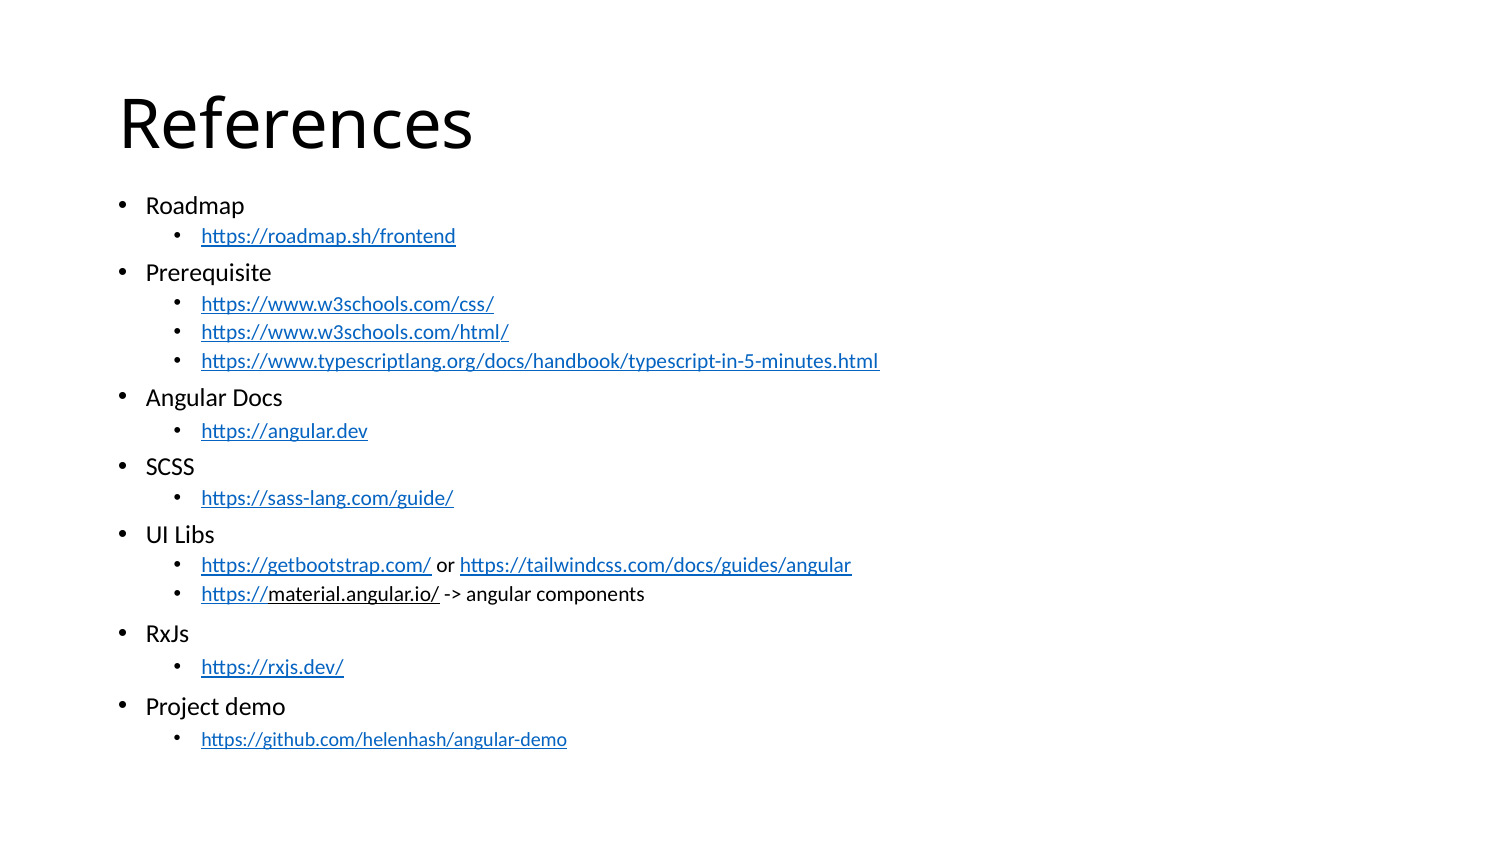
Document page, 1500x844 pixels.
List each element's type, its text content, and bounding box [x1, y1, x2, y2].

list Roadmap https://roadmap.sh/frontend Prerequisite https://www.w3schools.com/css/ https://www.w3schools.com/html/ https://www.typescriptlang.org/docs/handbook/typescript-in-5-minutes.html Angular Docs https://angular.dev SCSS https://sass-lang.com/guide/ UI Libs https://getbootstrap.com/ or https://tailwindcss.com/docs/guides/angular https://material.angular.io/ -> angular components RxJs https://rxjs.dev/ Project demo https://github.com/helenhash/angular-demo [103, 184, 1397, 760]
title References [103, 44, 1397, 184]
